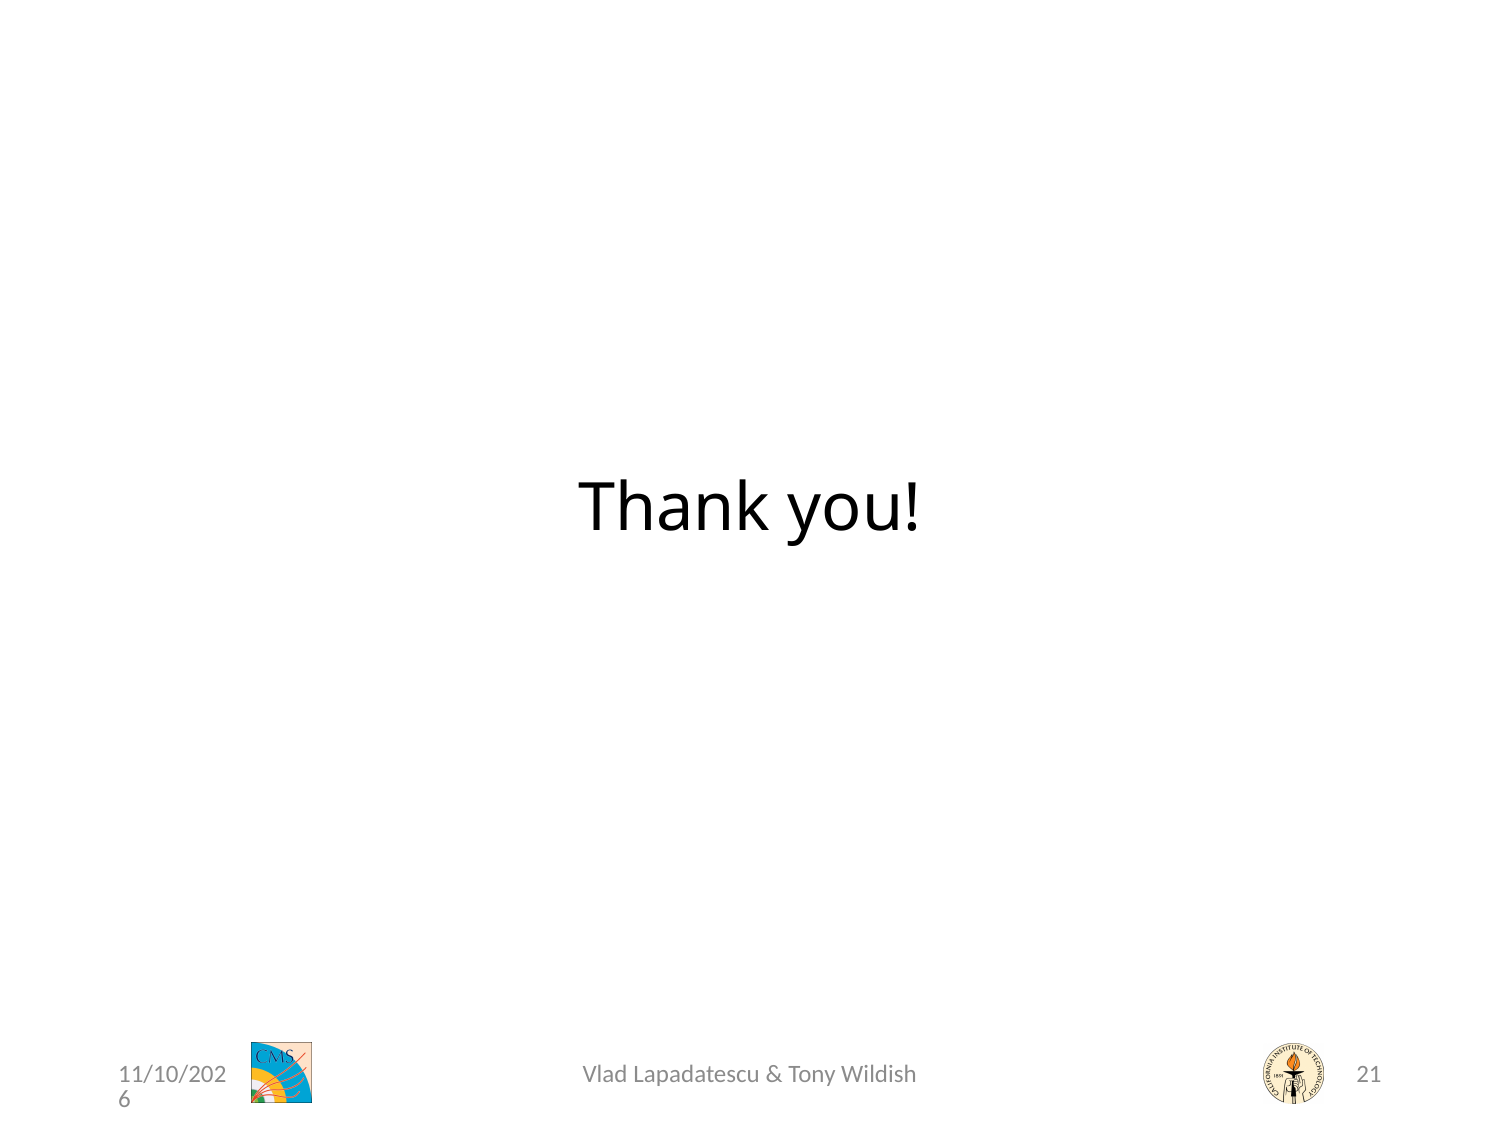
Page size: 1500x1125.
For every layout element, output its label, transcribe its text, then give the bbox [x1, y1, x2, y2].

picture [1263, 1043, 1324, 1104]
picture [251, 1068, 286, 1103]
slide_number 21 [1330, 1042, 1397, 1103]
text_box Thank you! [544, 455, 956, 551]
footer Vlad Lapadatescu & Tony Wildish [496, 1042, 1004, 1103]
slide_number 18-Mar-15 [103, 1042, 244, 1103]
picture [261, 1042, 312, 1093]
